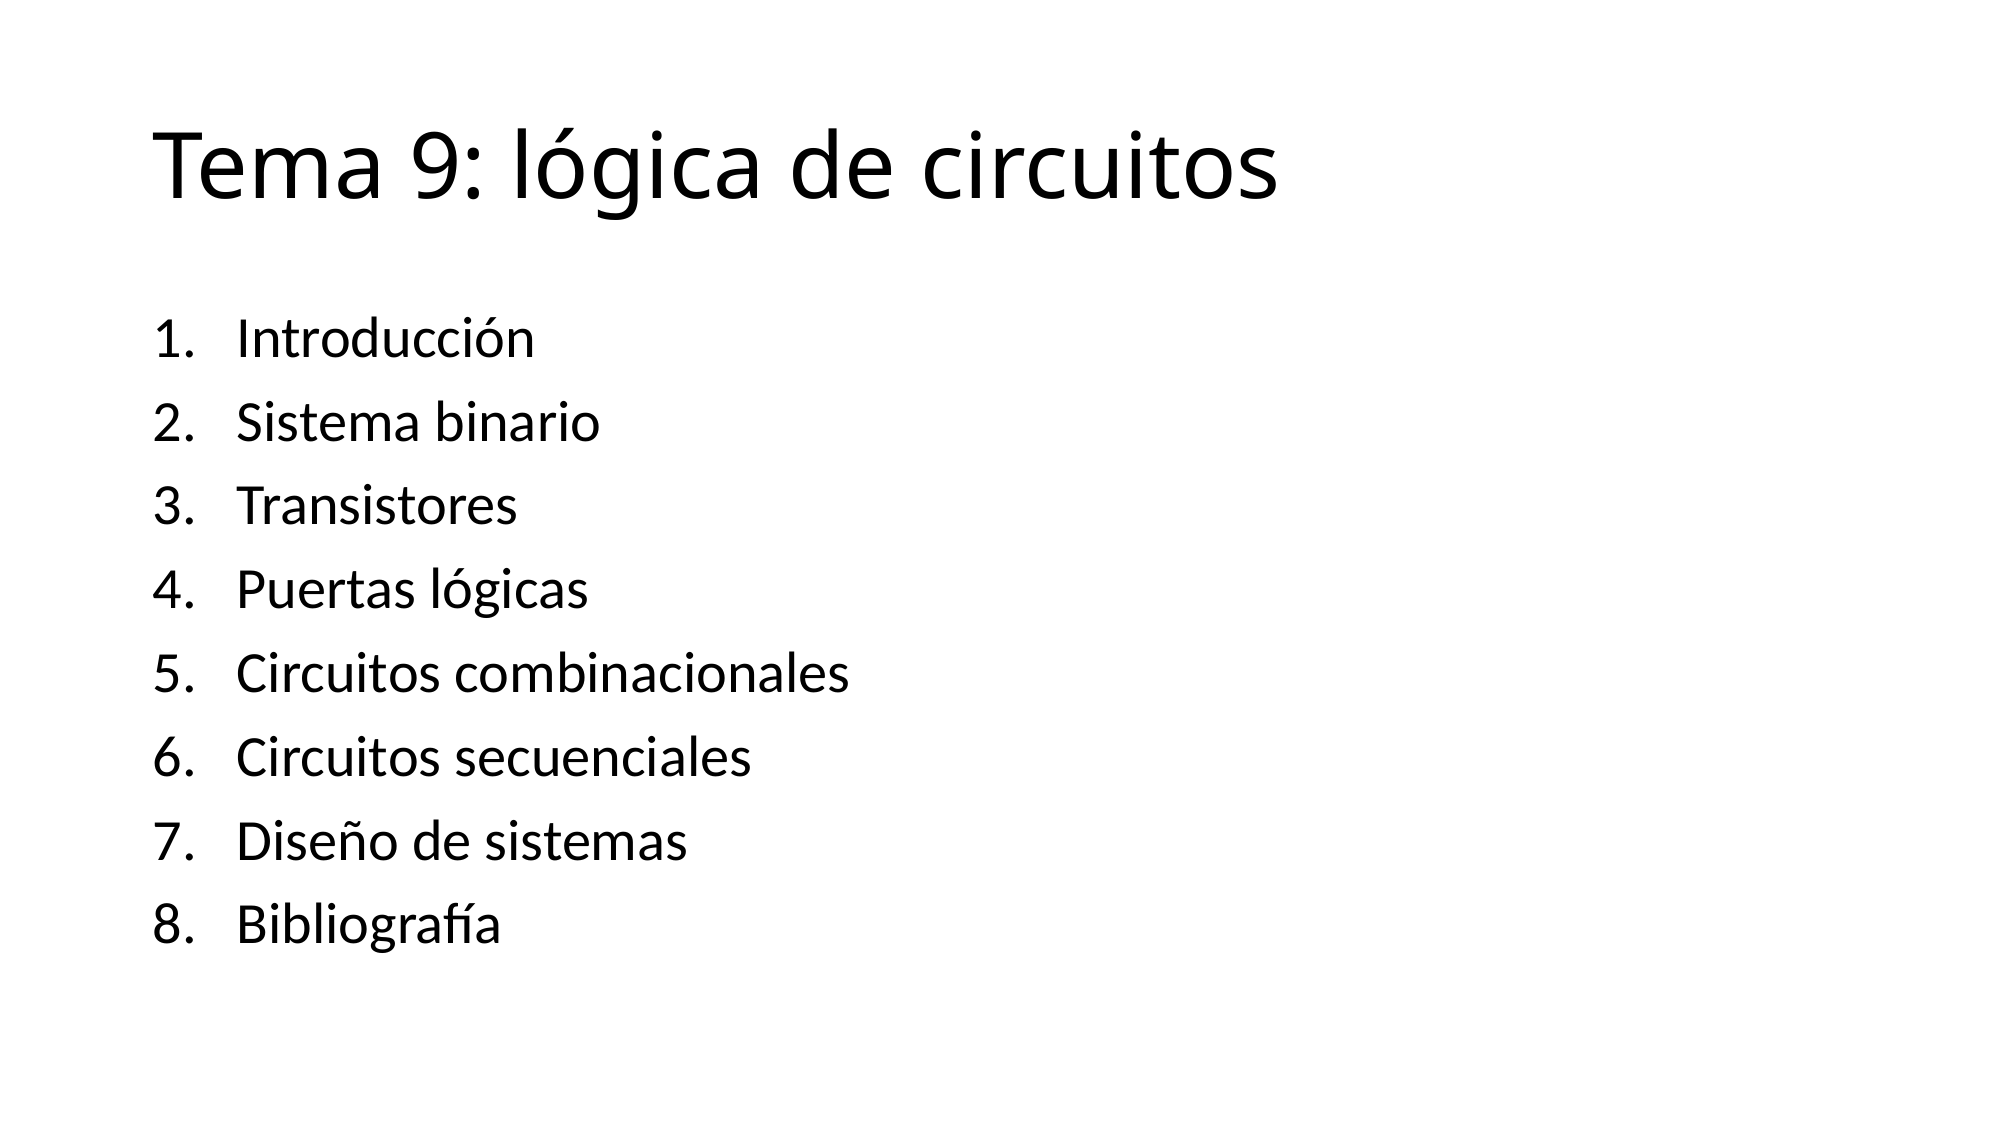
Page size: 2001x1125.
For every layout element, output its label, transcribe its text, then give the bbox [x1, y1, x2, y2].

list Introducción Sistema binario Transistores Puertas lógicas Circuitos combinacionales Circuitos secuenciales Diseño de sistemas Bibliografía [137, 299, 1863, 1014]
title Tema 9: lógica de circuitos [137, 59, 1863, 278]
